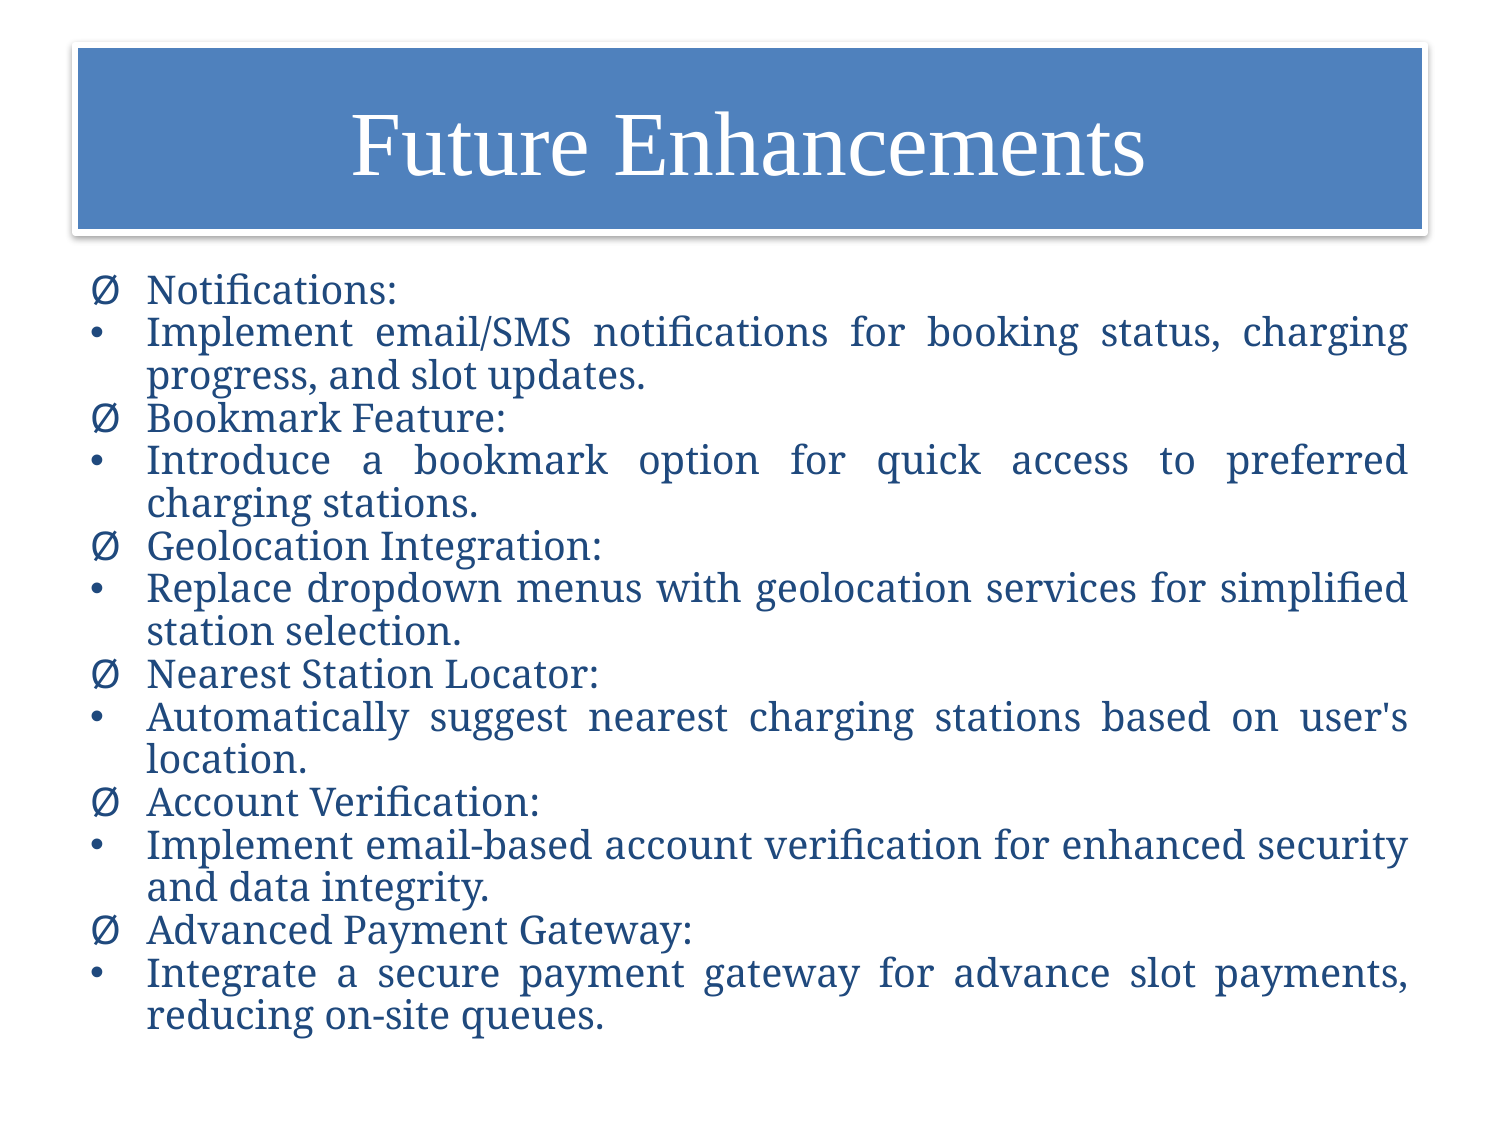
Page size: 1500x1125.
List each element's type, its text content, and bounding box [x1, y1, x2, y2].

list Notifications: Implement email/SMS notifications for booking status, charging progress, and slot updates. Bookmark Feature: Introduce a bookmark option for quick access to preferred charging stations. Geolocation Integration: Replace dropdown menus with geolocation services for simplified station selection. Nearest Station Locator: Automatically suggest nearest charging stations based on user's location. Account Verification: Implement email-based account verification for enhanced security and data integrity. Advanced Payment Gateway: Integrate a secure payment gateway for advance slot payments, reducing on-site queues. [74, 261, 1426, 1006]
title Future Enhancements [74, 44, 1426, 234]
